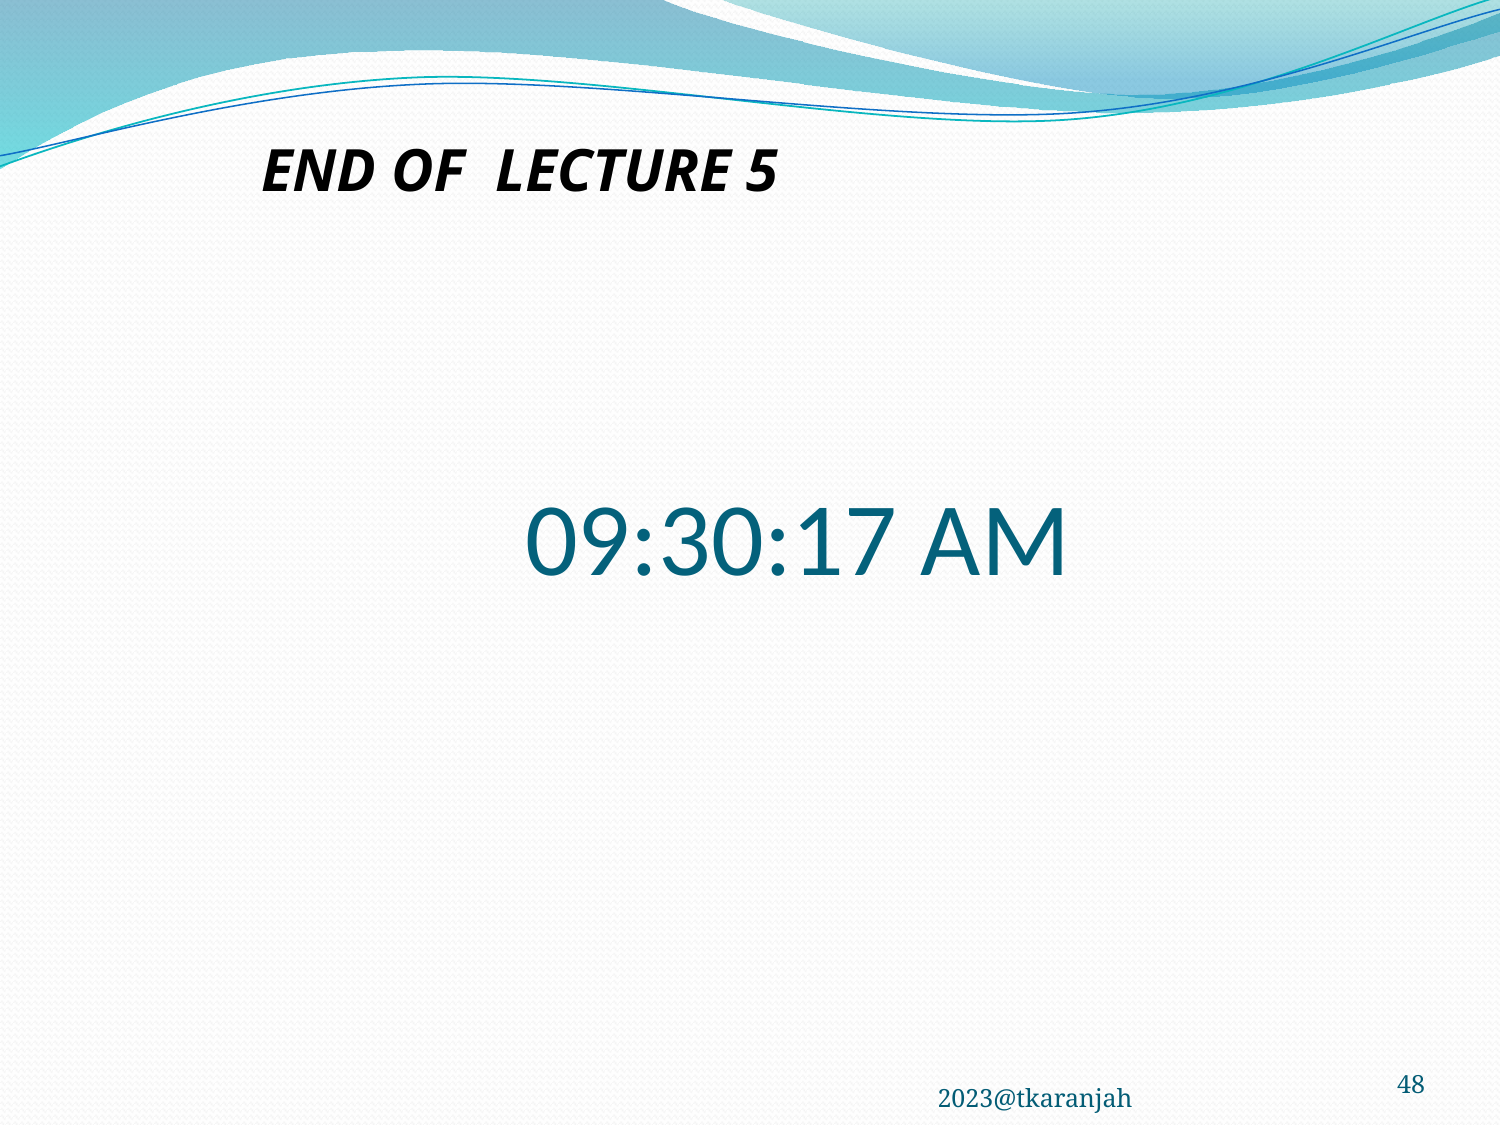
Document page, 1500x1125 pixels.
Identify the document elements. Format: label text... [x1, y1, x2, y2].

text_box END OF LECTURE 5 [246, 125, 1176, 211]
footer 2023@tkaranjah [937, 1034, 1413, 1113]
slide_number 48 [1299, 1042, 1425, 1103]
title 12:02:20 PM [183, 408, 1413, 597]
